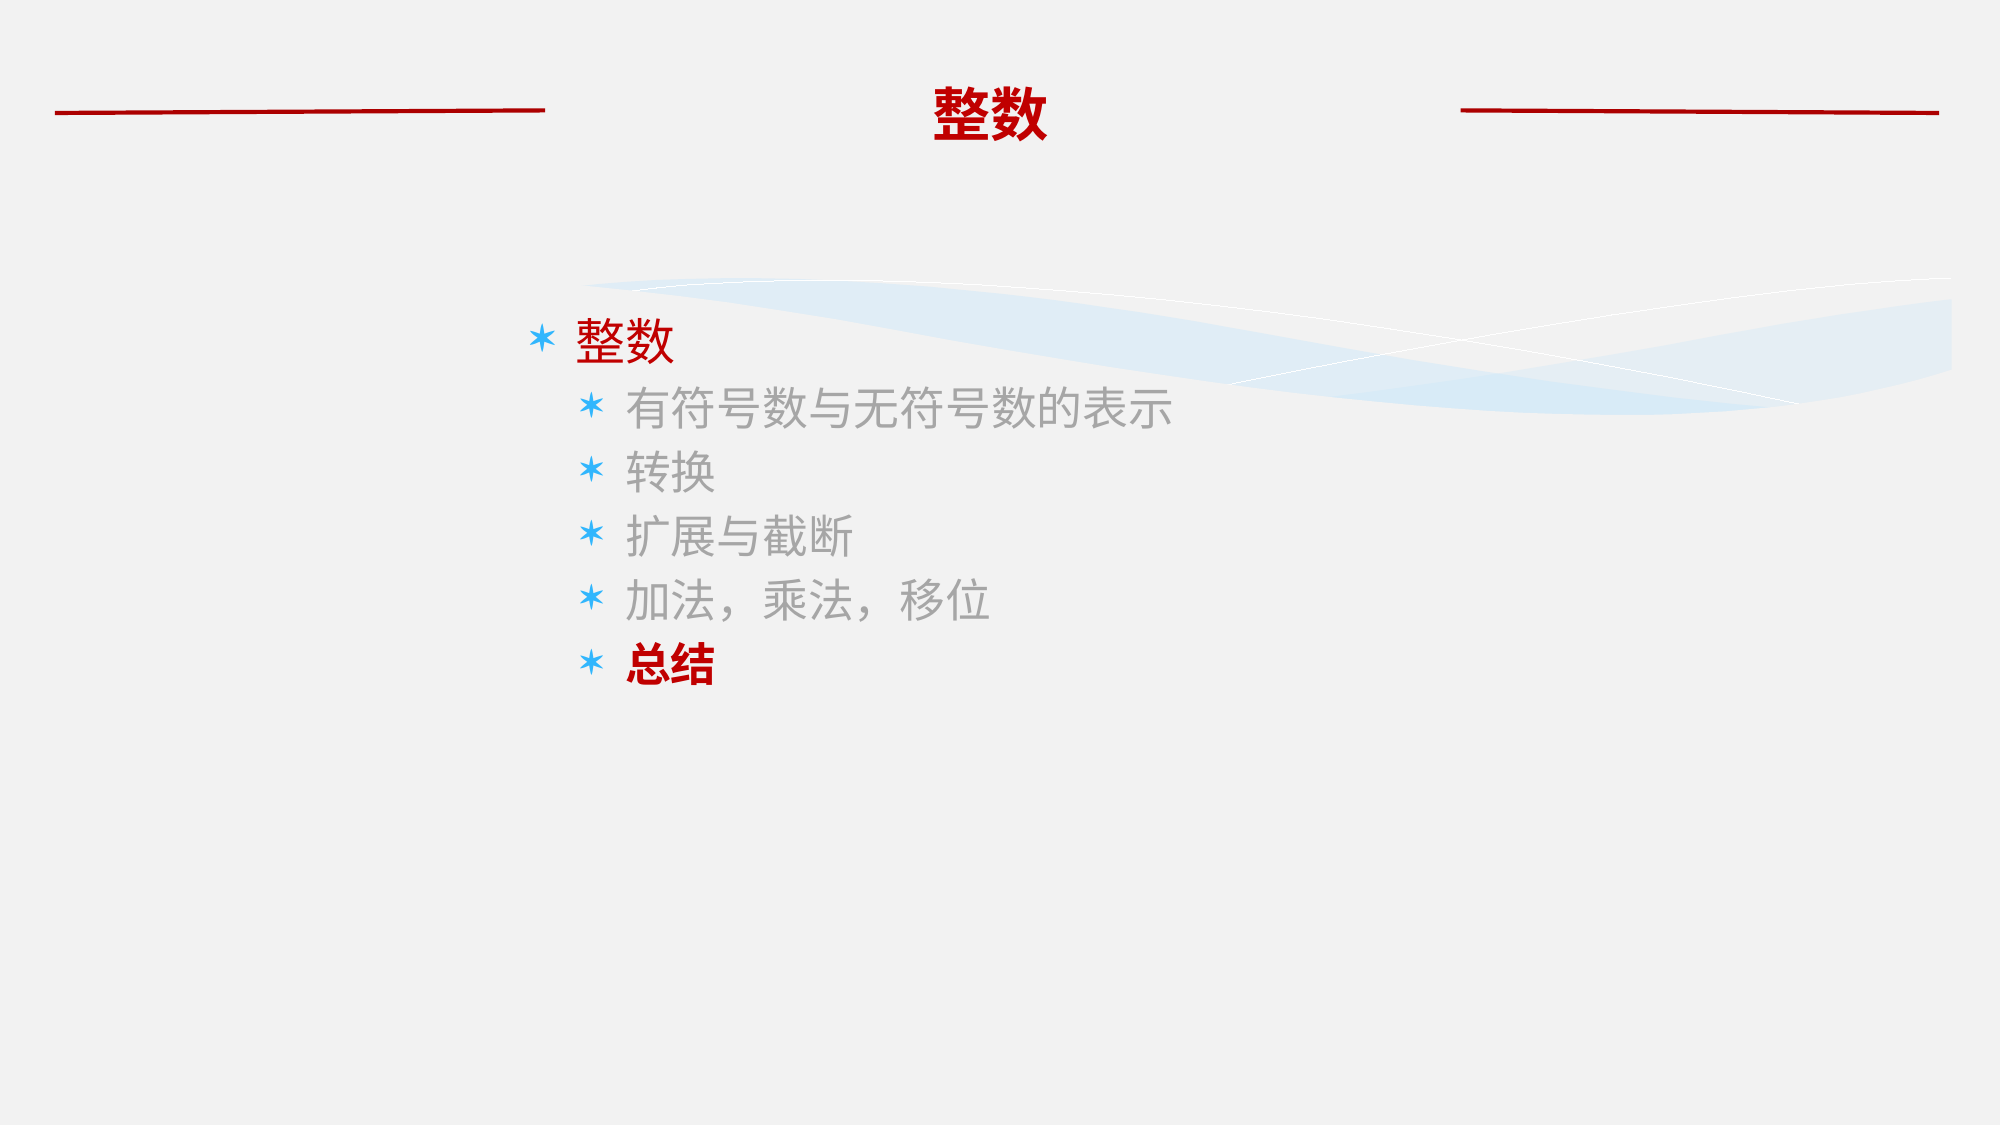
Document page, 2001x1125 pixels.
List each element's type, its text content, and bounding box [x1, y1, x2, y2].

list 整数 有符号数与无符号数的表示 转换 扩展与截断 加法，乘法，移位 总结 [515, 302, 2000, 869]
title 整数 [90, 10, 1891, 216]
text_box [1460, 110, 1940, 114]
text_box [54, 110, 546, 114]
